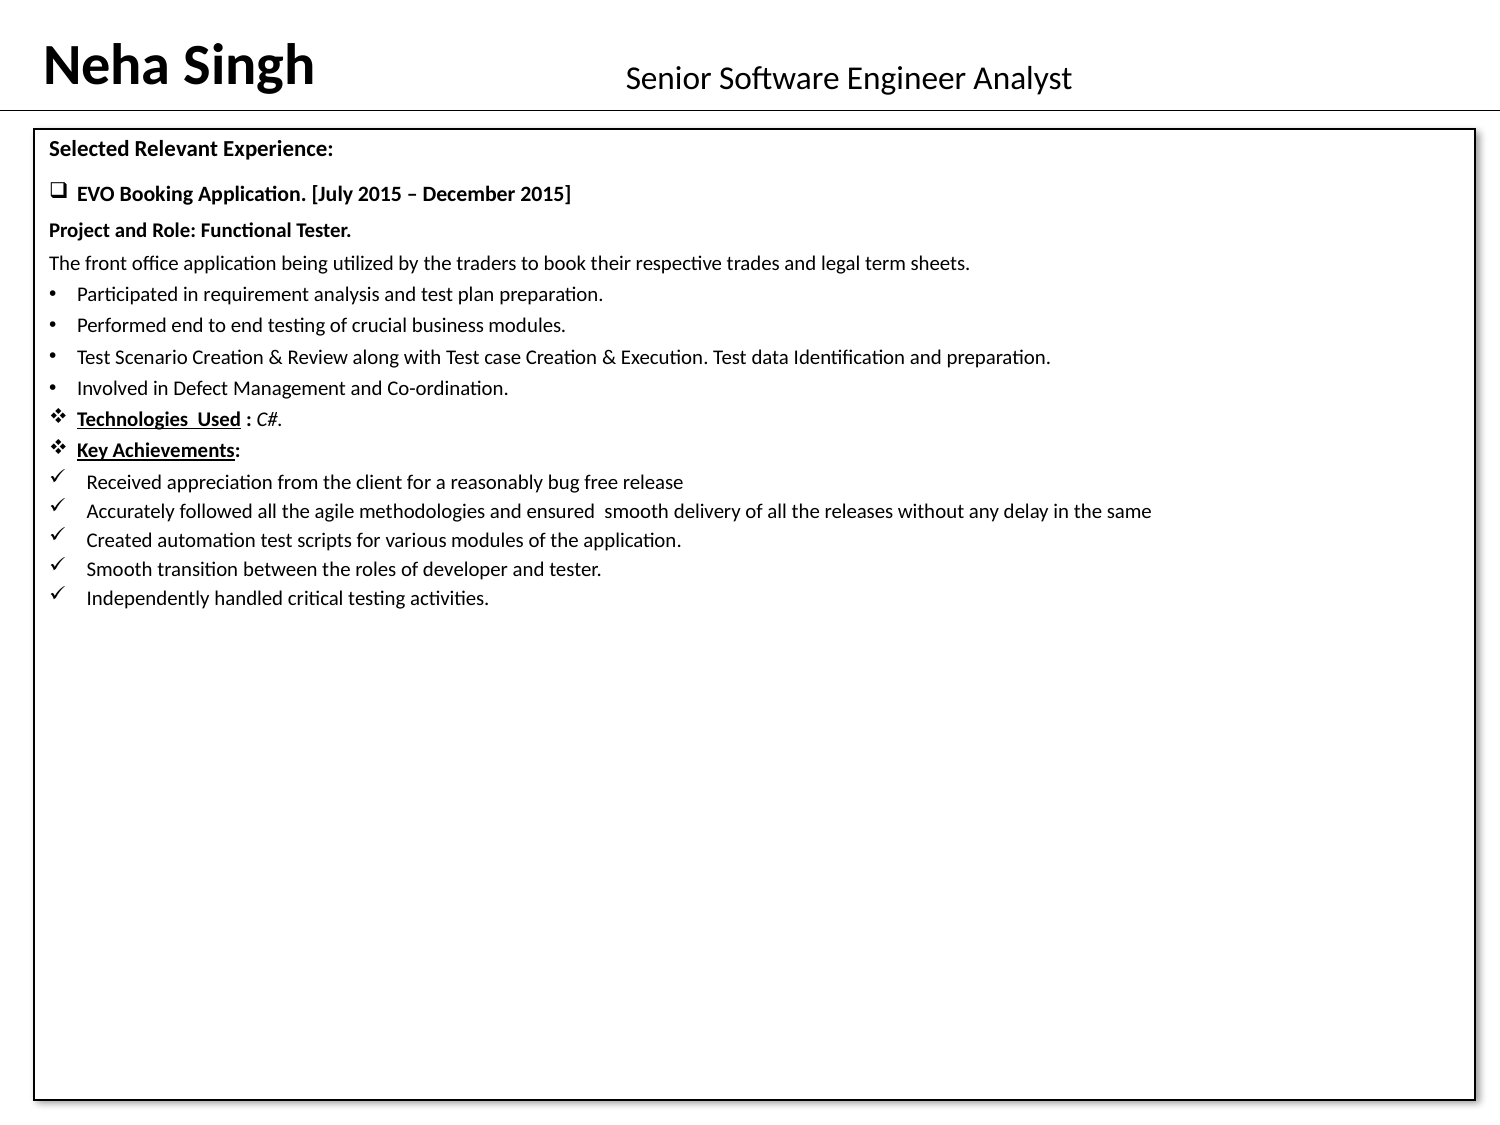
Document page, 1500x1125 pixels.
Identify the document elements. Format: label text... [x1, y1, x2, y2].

title Neha Singh [28, 17, 1424, 107]
text_box Senior Software Engineer Analyst [611, 34, 1200, 104]
text_box Selected Relevant Experience: EVO Booking Application. [July 2015 – December 2015] Project and Role: Functional Tester. The front office application being utilized by the traders to book their respective trades and legal term sheets. Participated in requirement analysis and test plan preparation. Performed end to end testing of crucial business modules. Test Scenario Creation & Review along with Test case Creation & Execution. Test data Identification and preparation. Involved in Defect Management and Co-ordination. Technologies Used : C#. Key Achievements: Received appreciation from the client for a reasonably bug free release Accurately followed all the agile methodologies and ensured smooth delivery of all the releases without any delay in the same Created automation test scripts for various modules of the application. Smooth transition between the roles of developer and tester. Independently handled critical testing activities. [34, 128, 1475, 1100]
